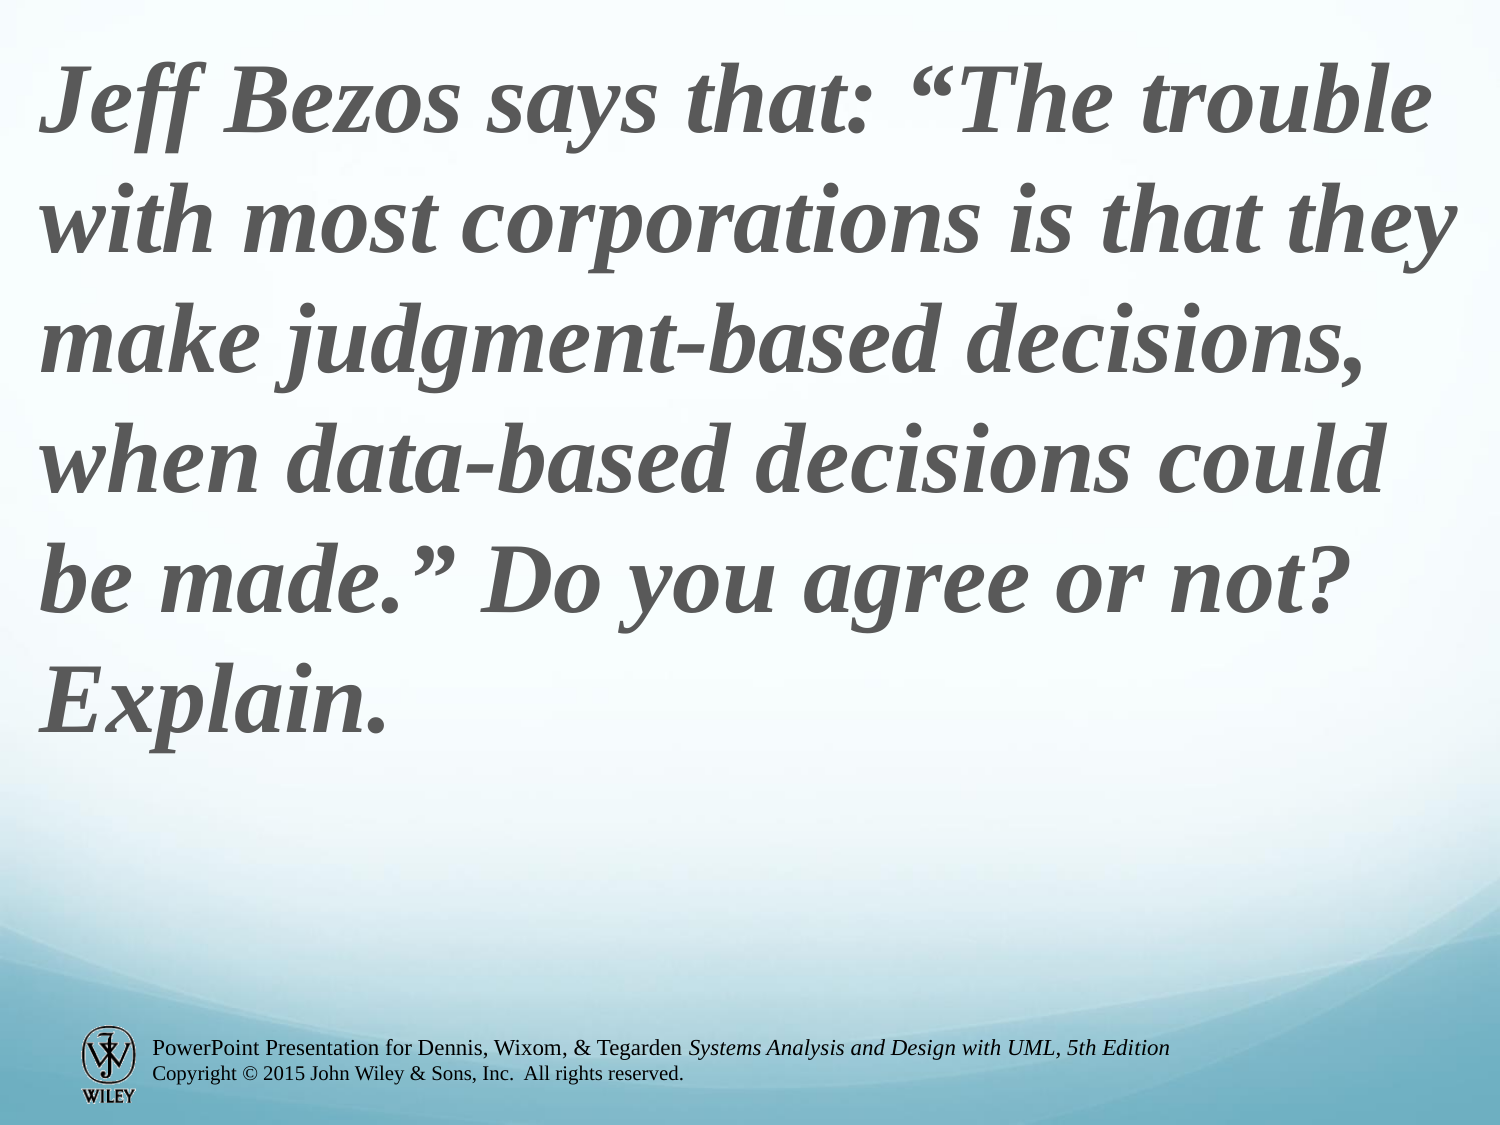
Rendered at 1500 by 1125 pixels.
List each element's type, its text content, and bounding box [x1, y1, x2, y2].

picture [0, 0, 1500, 1125]
list Jeff Bezos says that: “The trouble with most corporations is that they make judgment-based decisions, when data-based decisions could be made.” Do you agree or not? Explain. [24, 24, 1475, 1013]
